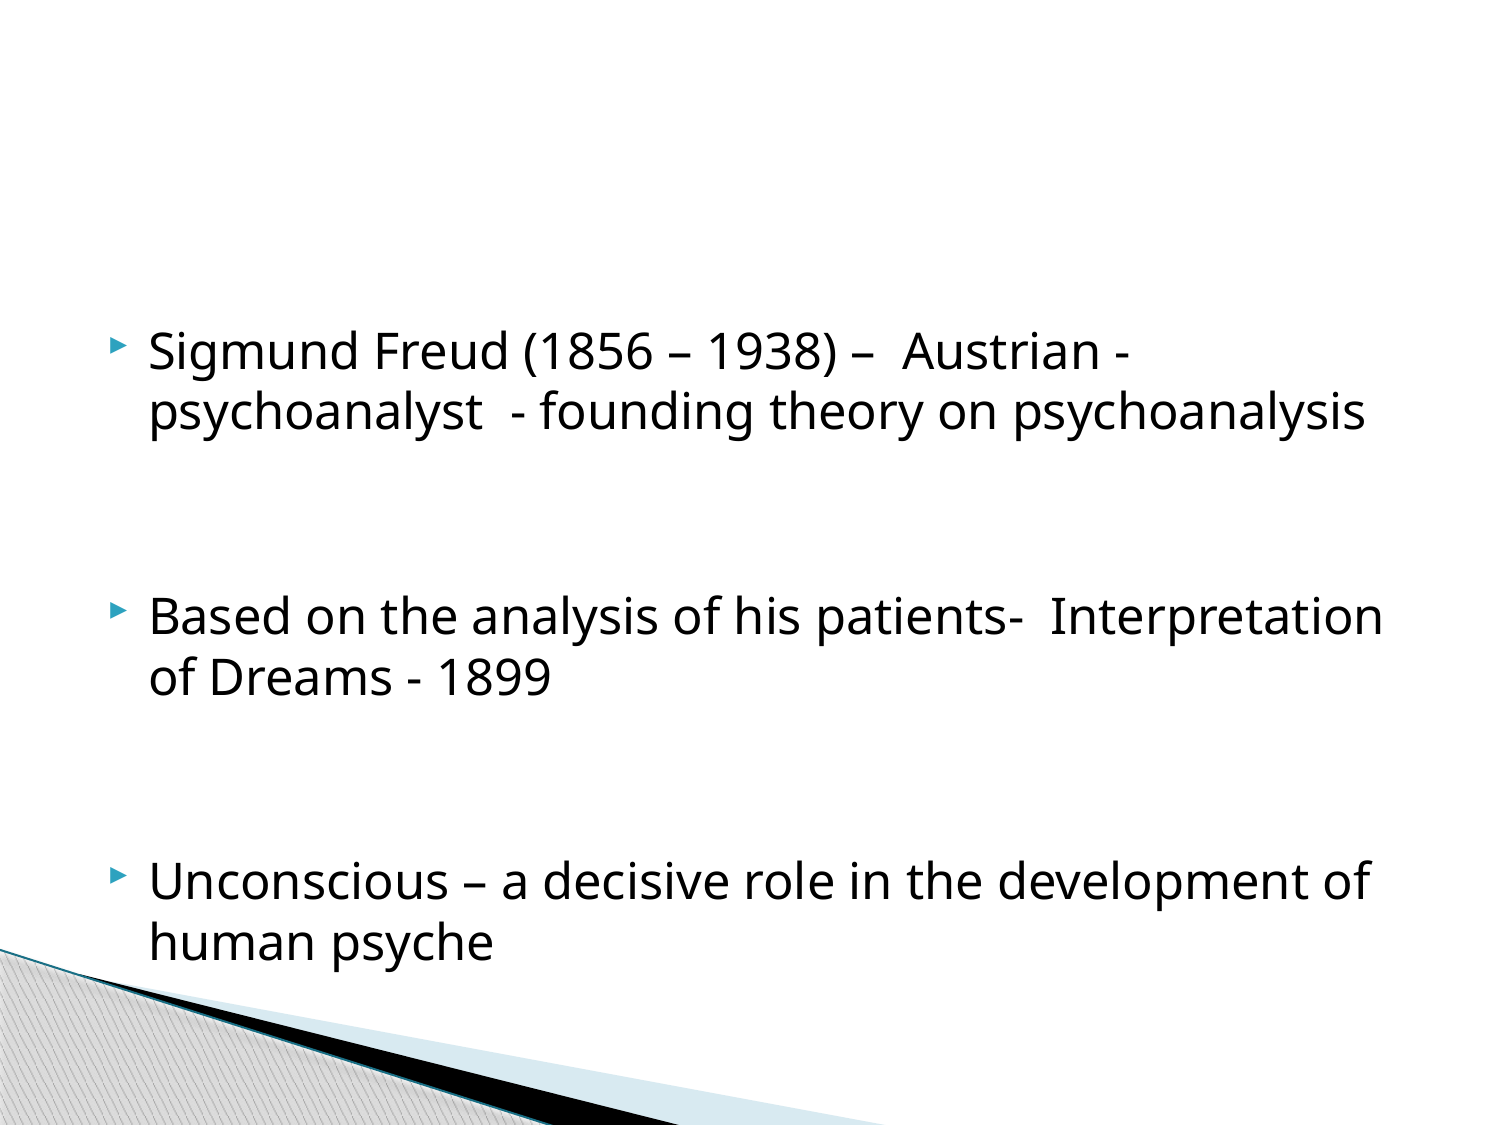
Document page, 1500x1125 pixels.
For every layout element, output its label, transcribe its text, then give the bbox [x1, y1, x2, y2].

list Sigmund Freud (1856 – 1938) – Austrian - psychoanalyst - founding theory on psychoanalysis Based on the analysis of his patients- Interpretation of Dreams - 1899 Unconscious – a decisive role in the development of human psyche [75, 243, 1425, 986]
